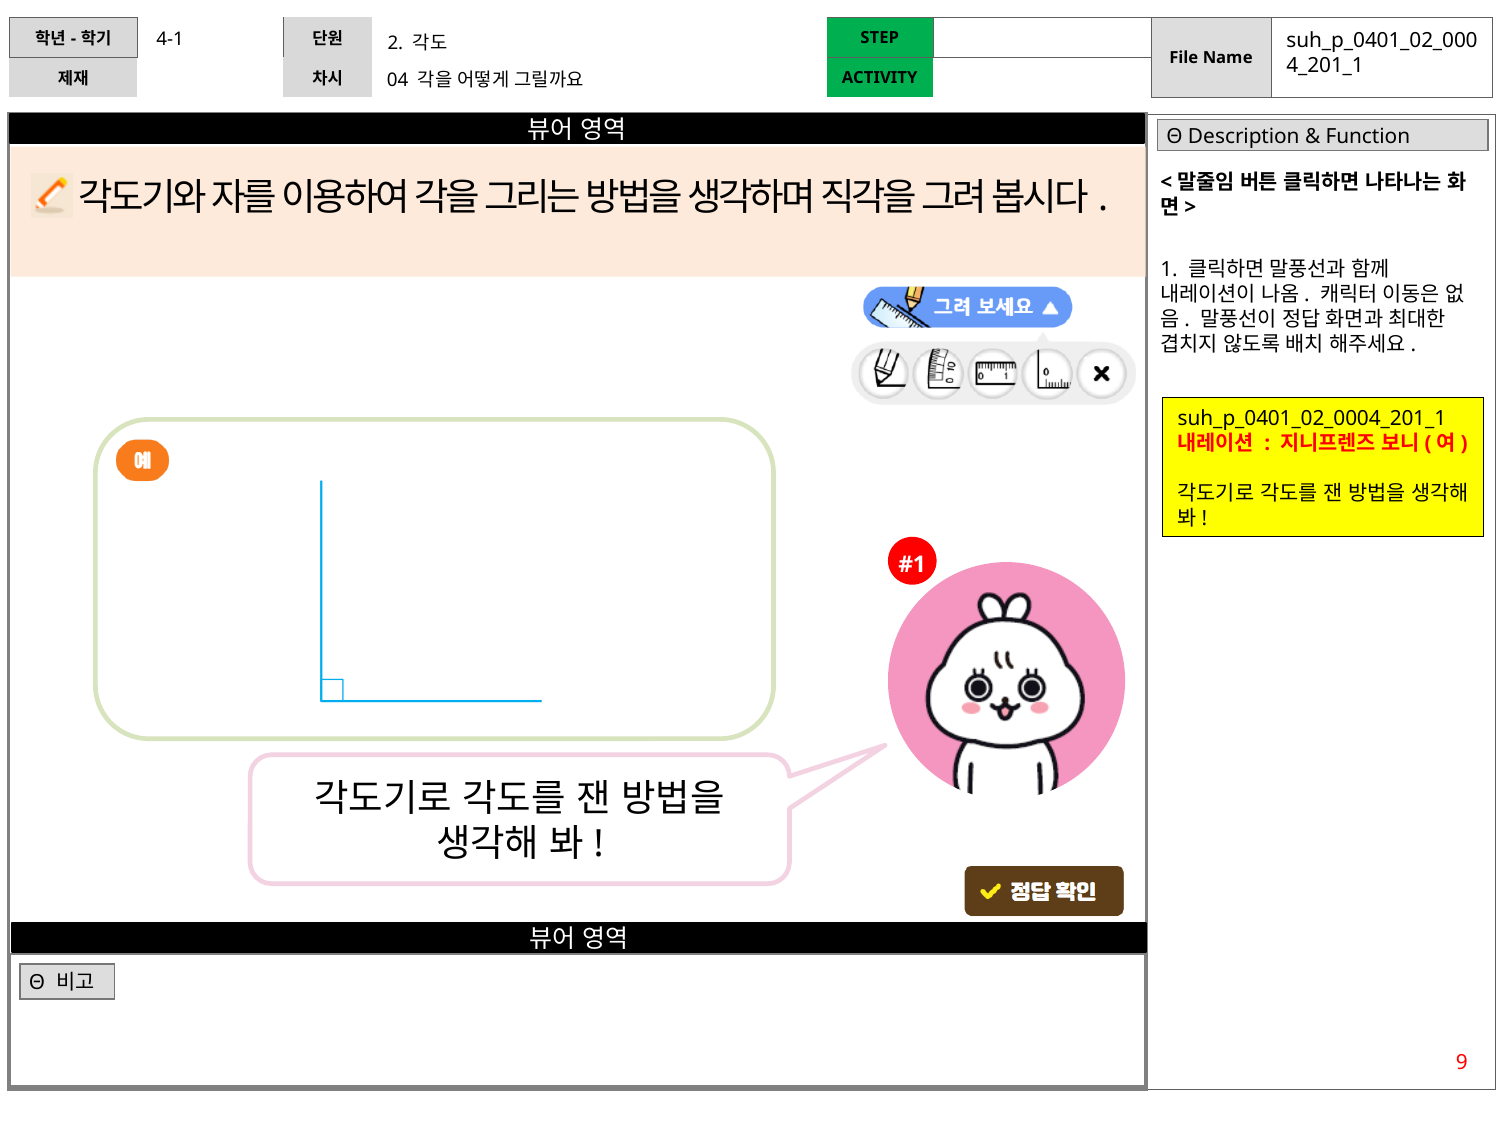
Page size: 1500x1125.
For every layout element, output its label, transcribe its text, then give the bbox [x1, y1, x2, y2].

text_box 4-1 [141, 18, 284, 55]
text_box [9, 145, 1148, 279]
text_box [93, 417, 776, 741]
picture [963, 863, 1126, 918]
text_box 04 각을 어떻게 그릴까요 [372, 60, 821, 96]
text_box 2. 각도 [372, 23, 828, 48]
picture [31, 173, 73, 218]
table_header Θ Description & Function [1158, 120, 1487, 150]
text_box suh_p_0401_02_0004_201_1 [1271, 18, 1500, 84]
text_box 각도기와 자를 이용하여 각을 그리는 방법을 생각하며 직각을 그려 봅시다. [63, 165, 1145, 225]
text_box suh_p_0401_02_0004_201_1 내레이션 : 지니프렌즈 보니(여) 각도기로 각도를 잰 방법을 생각해 봐! [1162, 397, 1484, 537]
text_box #1 [885, 534, 939, 562]
picture [846, 277, 1144, 408]
picture [113, 436, 170, 482]
text_box <말줄임 버튼 클릭하면 나타나는 화면> 1. 클릭하면 말풍선과 함께 내레이션이 나옴. 캐릭터 이동은 없음. 말풍선이 정답 화면과 최대한 겹치지 않도록 배치 해주세요. [1145, 160, 1500, 488]
picture [887, 561, 1126, 800]
text_box 각도기로 각도를 잰 방법을 생각해 봐! [247, 744, 882, 886]
picture [296, 441, 573, 717]
